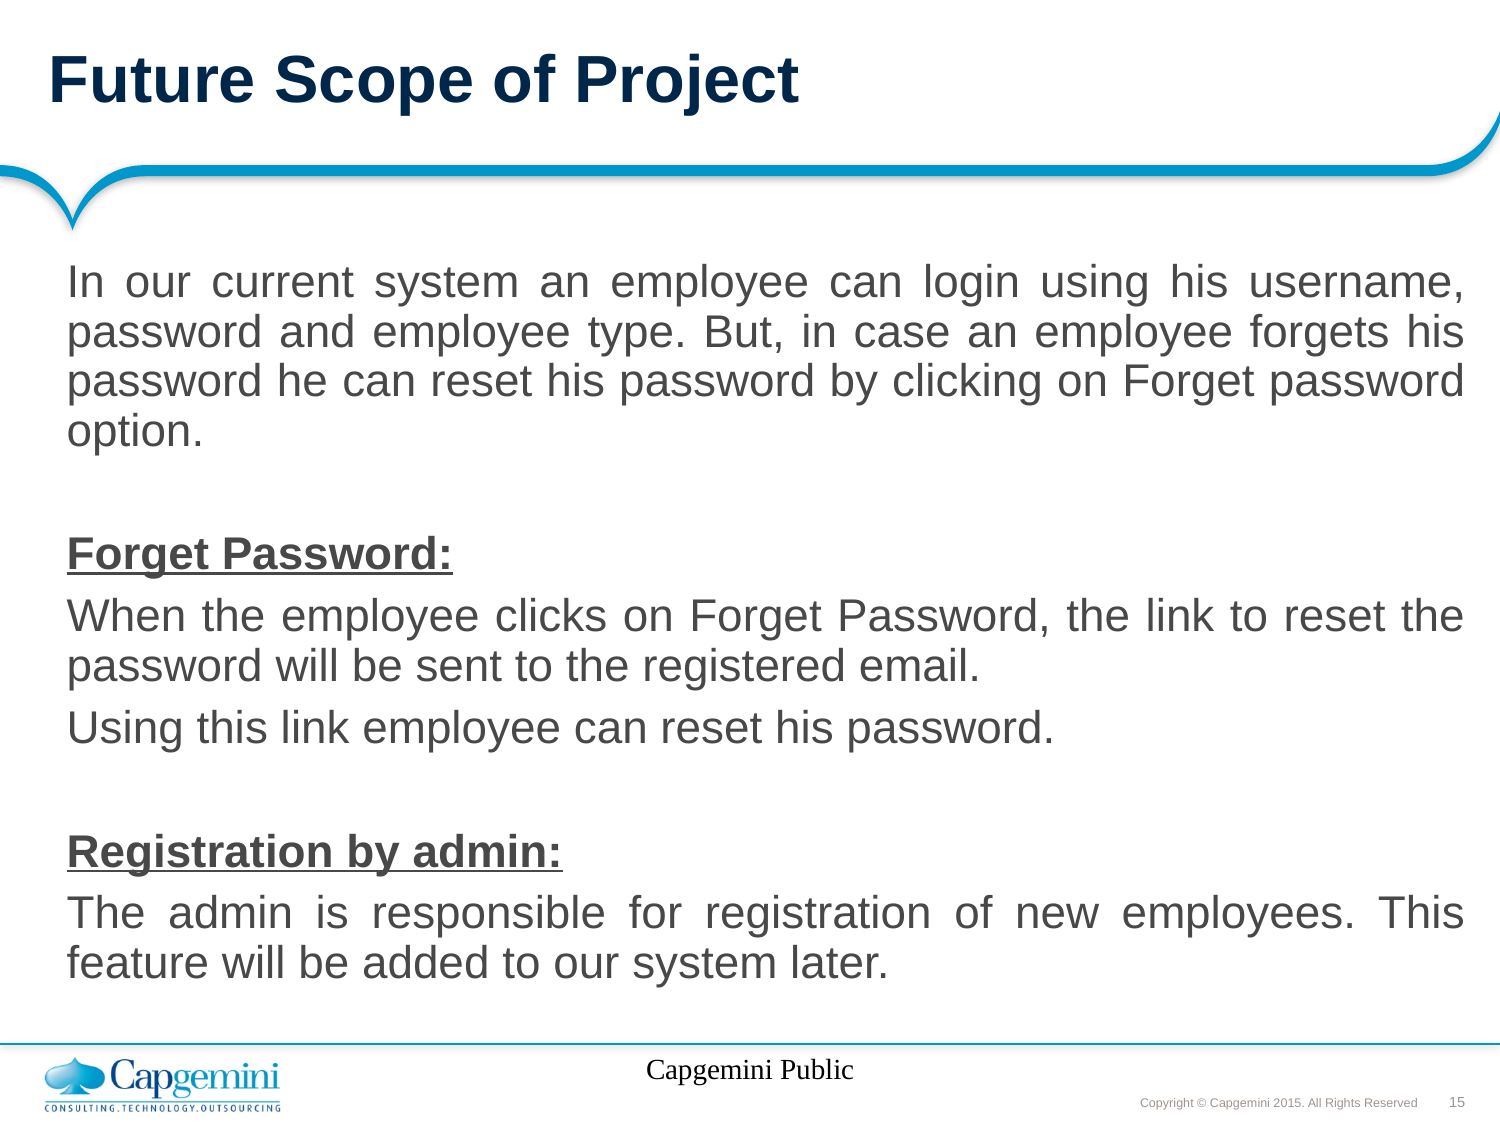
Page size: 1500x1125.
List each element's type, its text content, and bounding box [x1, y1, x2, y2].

picture [44, 1056, 281, 1113]
title Future Scope of Project [0, 0, 1500, 165]
list In our current system an employee can login using his username, password and employee type. But, in case an employee forgets his password he can reset his password by clicking on Forget password option. Forget Password: When the employee clicks on Forget Password, the link to reset the password will be sent to the registered email. Using this link employee can reset his password. Registration by admin: The admin is responsible for registration of new employees. This feature will be added to our system later. [48, 246, 1479, 1007]
footer Capgemini Public [512, 1042, 988, 1103]
